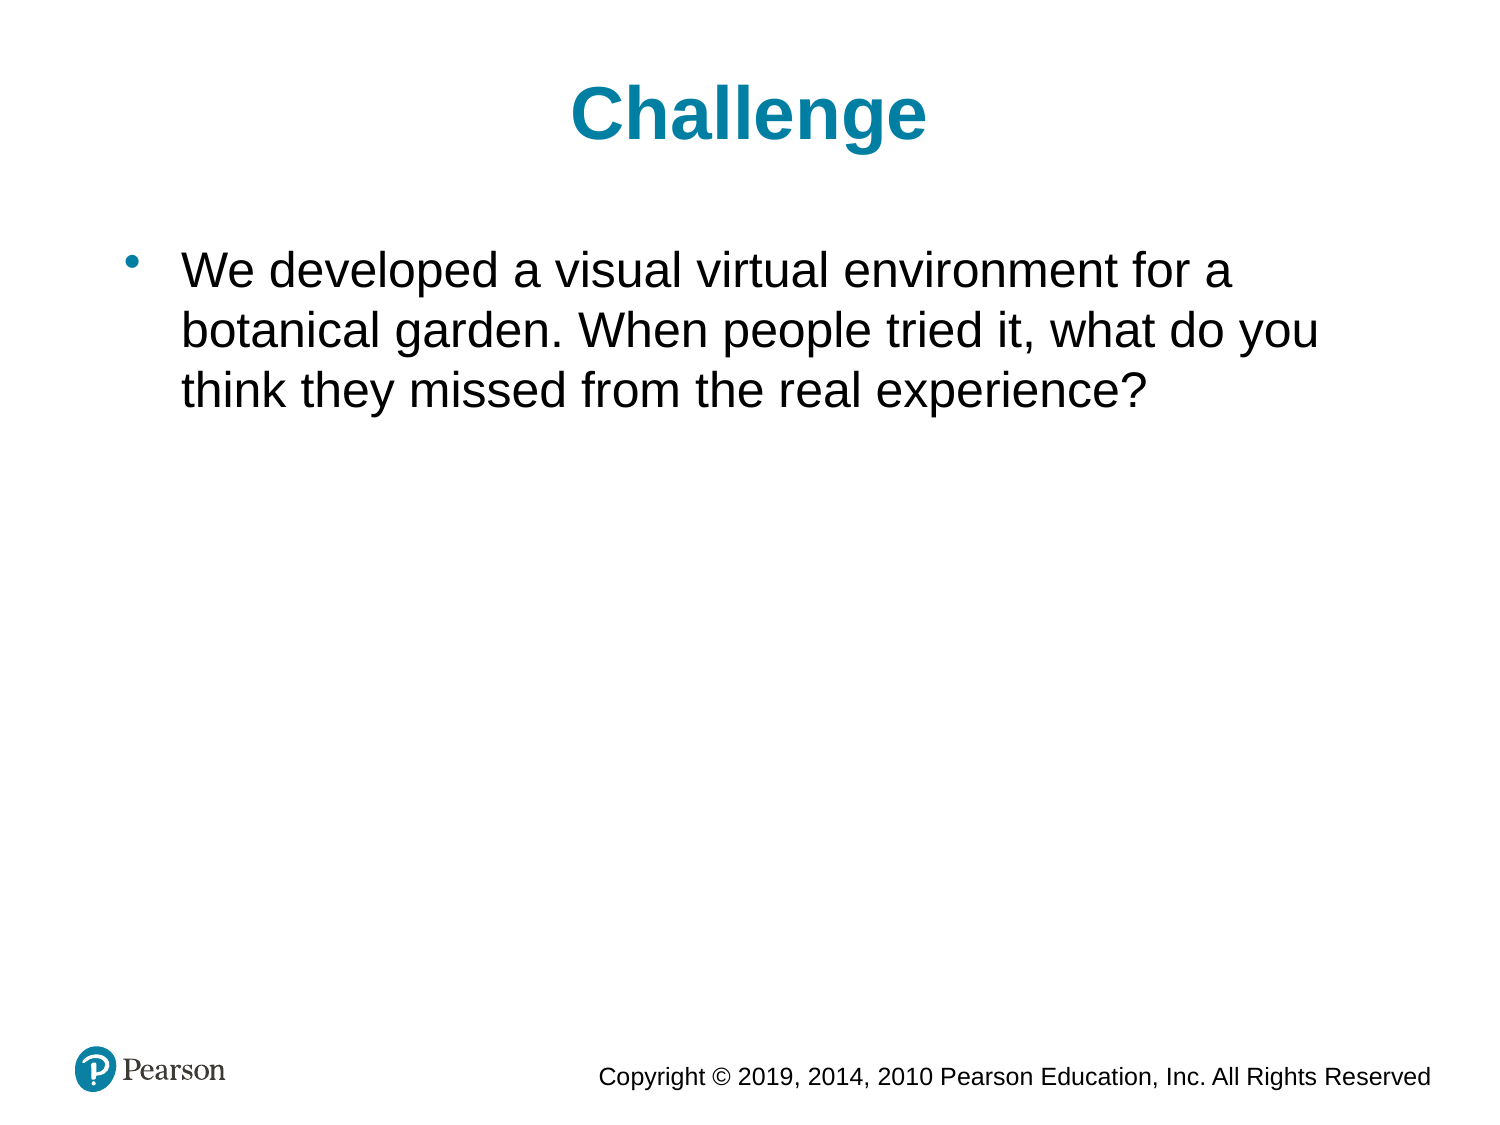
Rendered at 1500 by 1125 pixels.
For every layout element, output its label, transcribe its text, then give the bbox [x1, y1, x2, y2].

list We developed a visual virtual environment for a botanical garden. When people tried it, what do you think they missed from the real experience? [108, 229, 1403, 944]
title Challenge [103, 1, 1397, 219]
